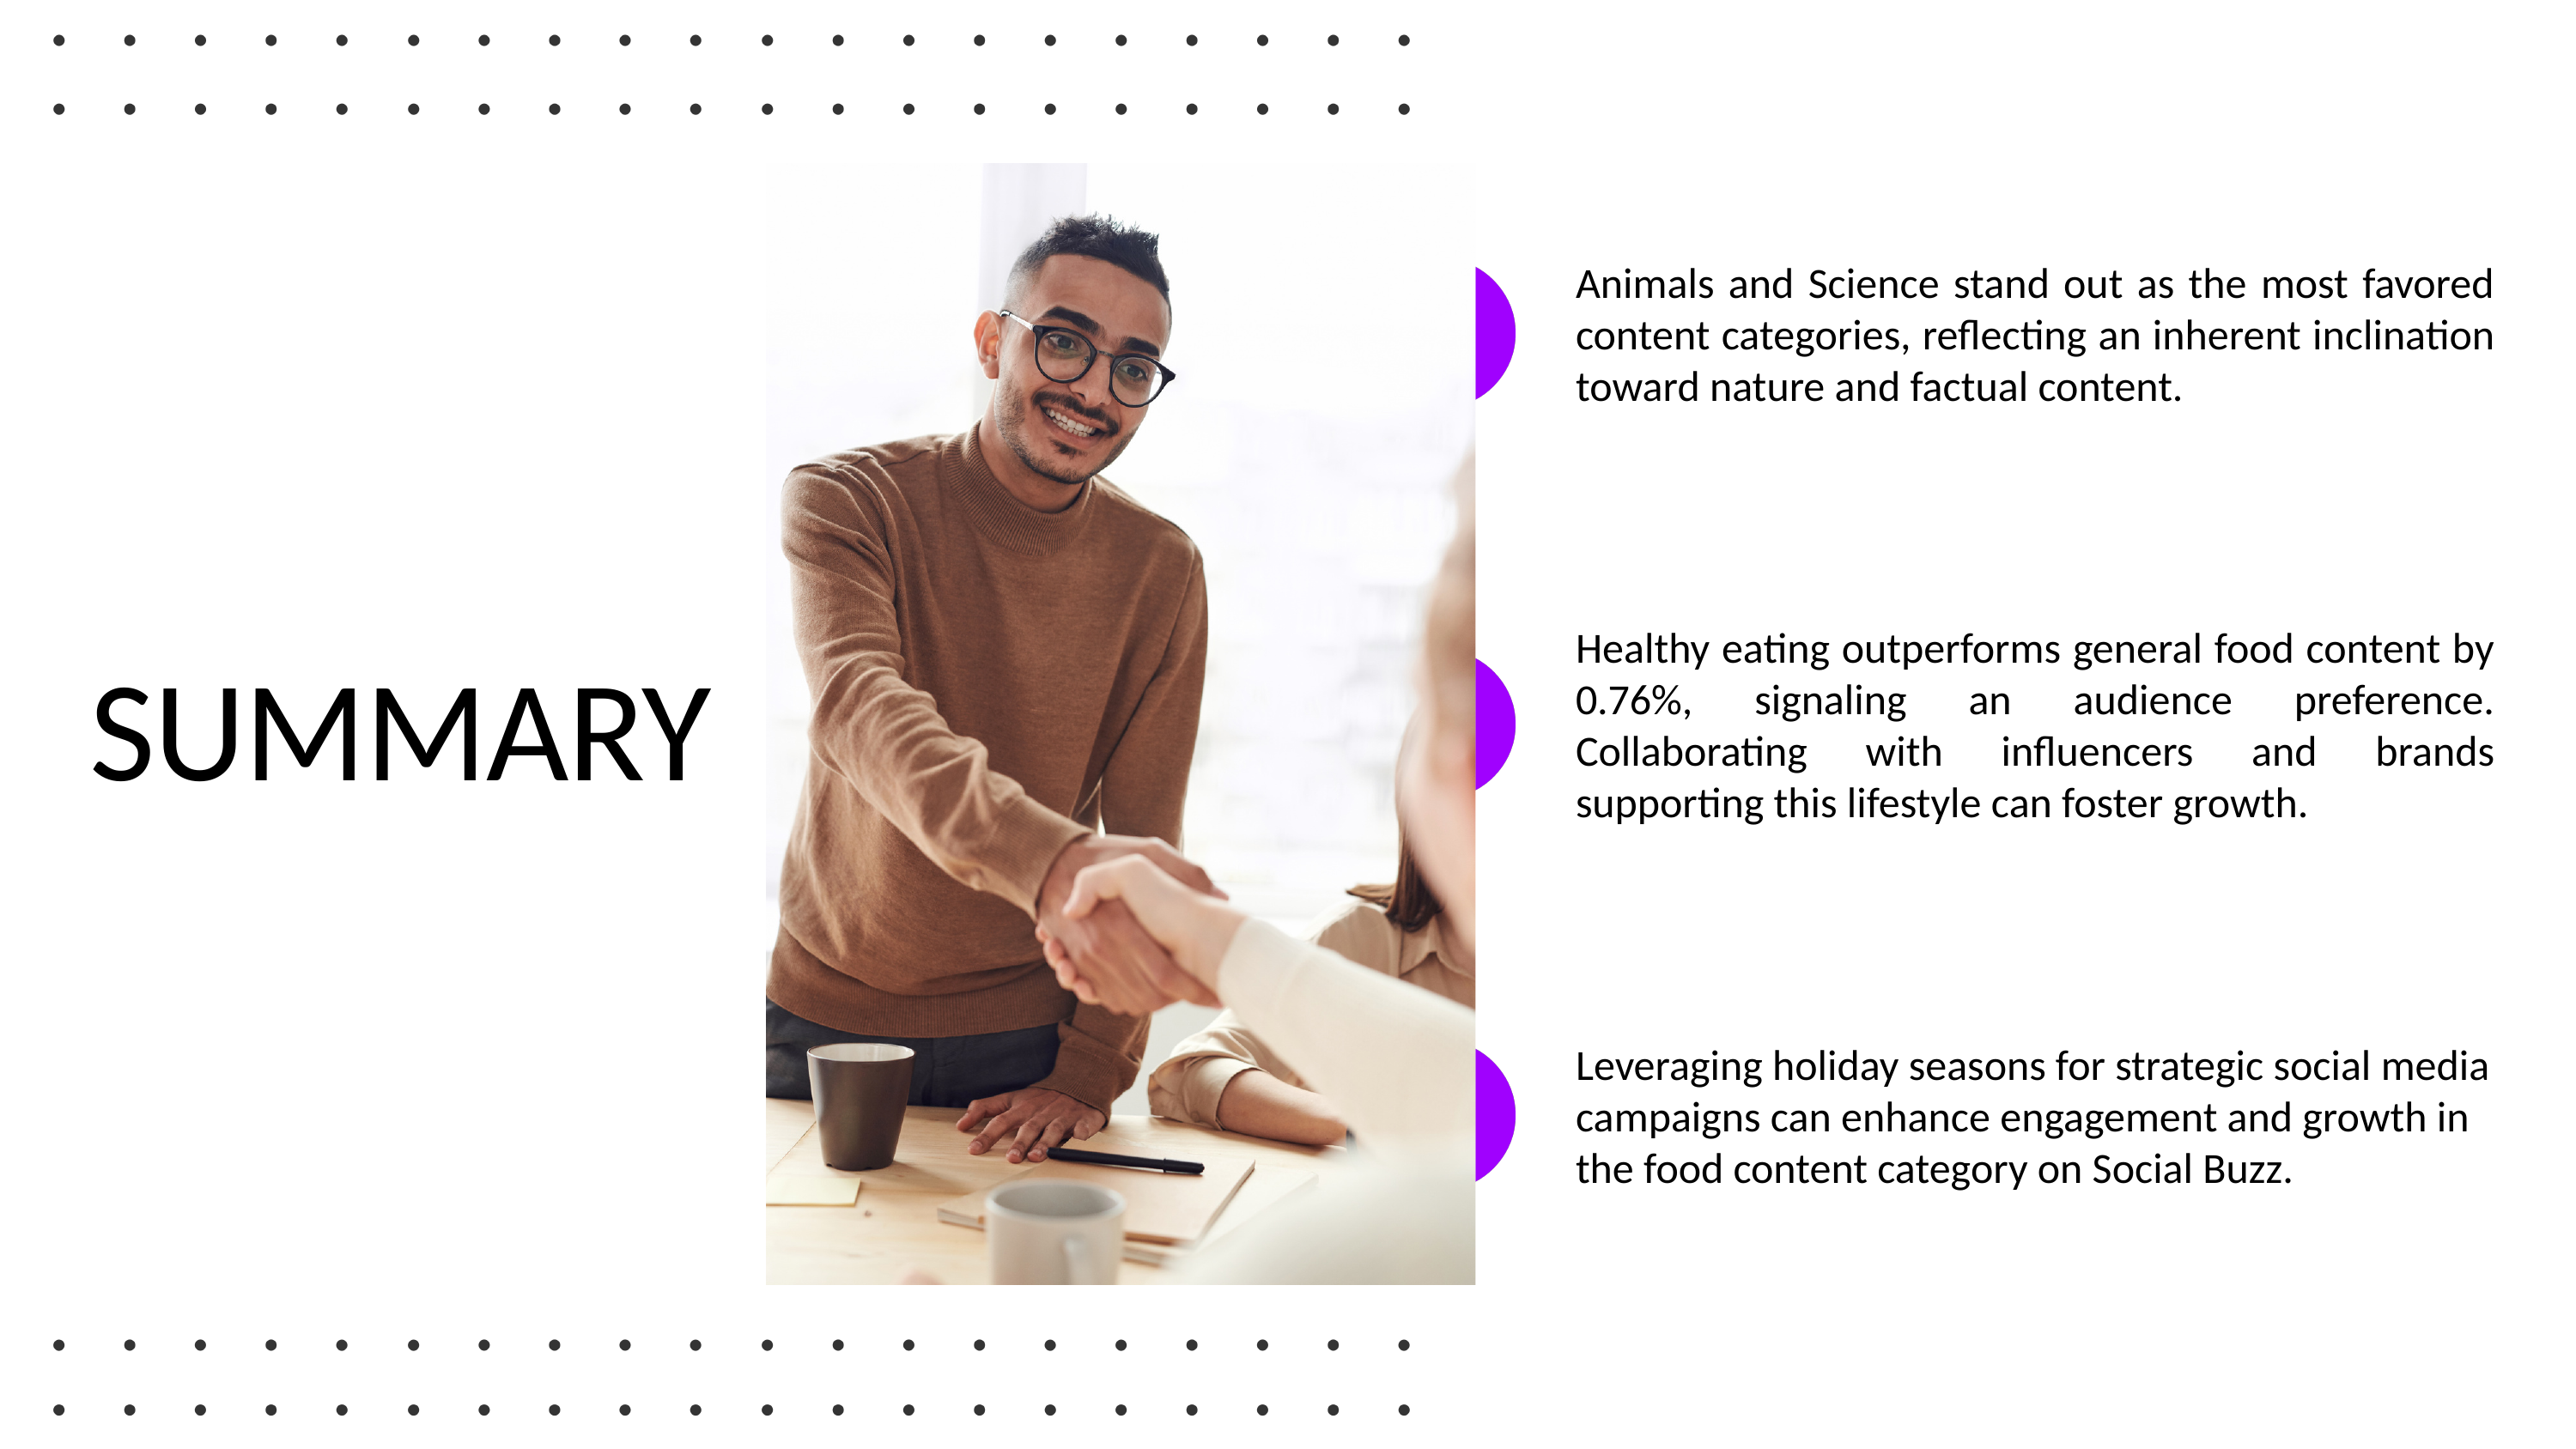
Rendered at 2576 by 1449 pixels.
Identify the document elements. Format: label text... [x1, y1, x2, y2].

picture [765, 163, 1562, 1286]
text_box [46, 0, 1414, 118]
text_box Animals and Science stand out as the most favored content categories, reflecting an inherent inclination toward nature and factual content. [1563, 248, 2508, 416]
text_box Healthy eating outperforms general food content by 0.76%, signaling an audience preference. Collaborating with influencers and brands supporting this lifestyle can foster growth. [1563, 613, 2508, 833]
text_box Leveraging holiday seasons for strategic social media campaigns can enhance engagement and growth in the food content category on Social Buzz. [1563, 1030, 2508, 1198]
text_box SUMMARY [89, 637, 732, 809]
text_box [46, 1335, 1414, 1449]
